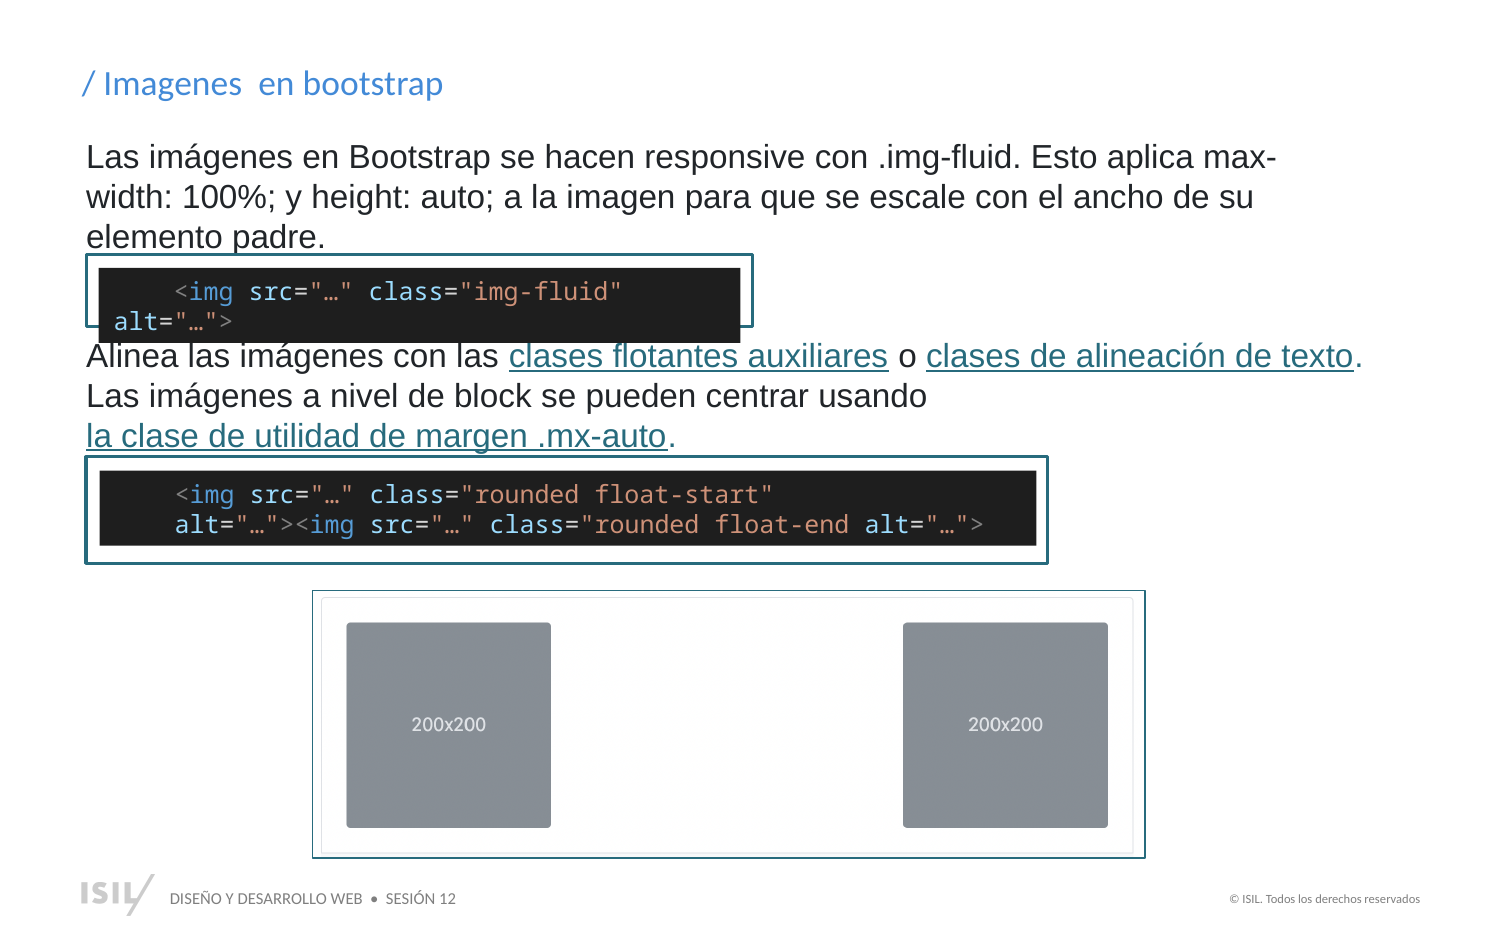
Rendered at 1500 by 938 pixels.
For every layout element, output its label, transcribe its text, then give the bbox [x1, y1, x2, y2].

text_box Alinea las imágenes con las clases flotantes auxiliares o clases de alineación de texto. Las imágenes a nivel de block se pueden centrar usando la clase de utilidad de margen .mx-auto. [86, 334, 1425, 455]
text_box <img src="…" class="rounded float-start" alt="…"><img src="…" class="rounded float-end alt="…"> [99, 470, 1037, 546]
text_box ≈¬¬¬ççç [86, 254, 753, 327]
text_box ≈¬¬¬ççç [86, 456, 1048, 564]
text_box <img src="…" class="img-fluid" alt="…"> [98, 267, 741, 343]
text_box Las imágenes en Bootstrap se hacen responsive con .img-fluid. Esto aplica max-width: 100%; y height: auto; a la imagen para que se escale con el ancho de su elemento padre. [86, 135, 1327, 255]
picture [313, 591, 1145, 858]
text_box / Imagenes en bootstrap [66, 52, 1249, 111]
